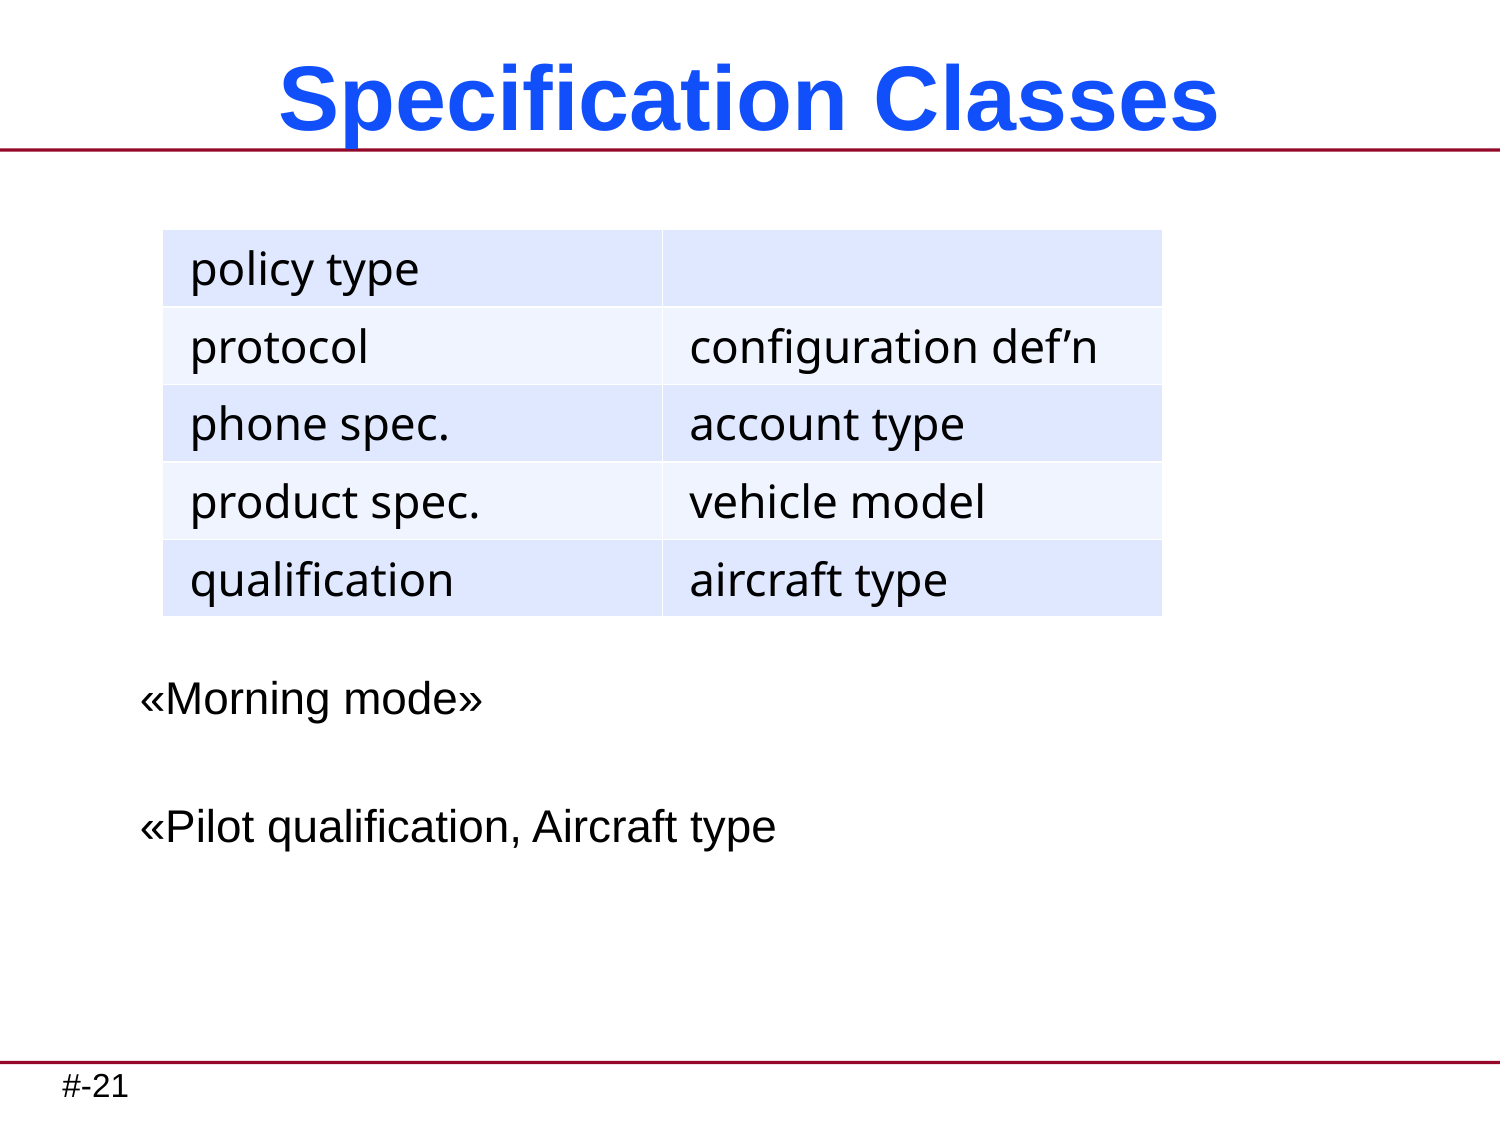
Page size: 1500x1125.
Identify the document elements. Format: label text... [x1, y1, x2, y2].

table_cell configuration def’n [663, 308, 1162, 384]
table_cell aircraft type [663, 540, 1162, 616]
table_cell account type [663, 385, 1162, 461]
table_cell phone spec. [163, 385, 662, 461]
table_header policy type [163, 230, 662, 306]
table_cell qualification [163, 540, 662, 616]
table_cell protocol [163, 308, 662, 384]
list «Morning mode» «Pilot qualification, Aircraft type [124, 211, 1451, 1051]
table_header [663, 230, 1162, 306]
table_cell product spec. [163, 463, 662, 539]
table_cell vehicle model [663, 463, 1162, 539]
title Specification Classes [24, 36, 1476, 151]
